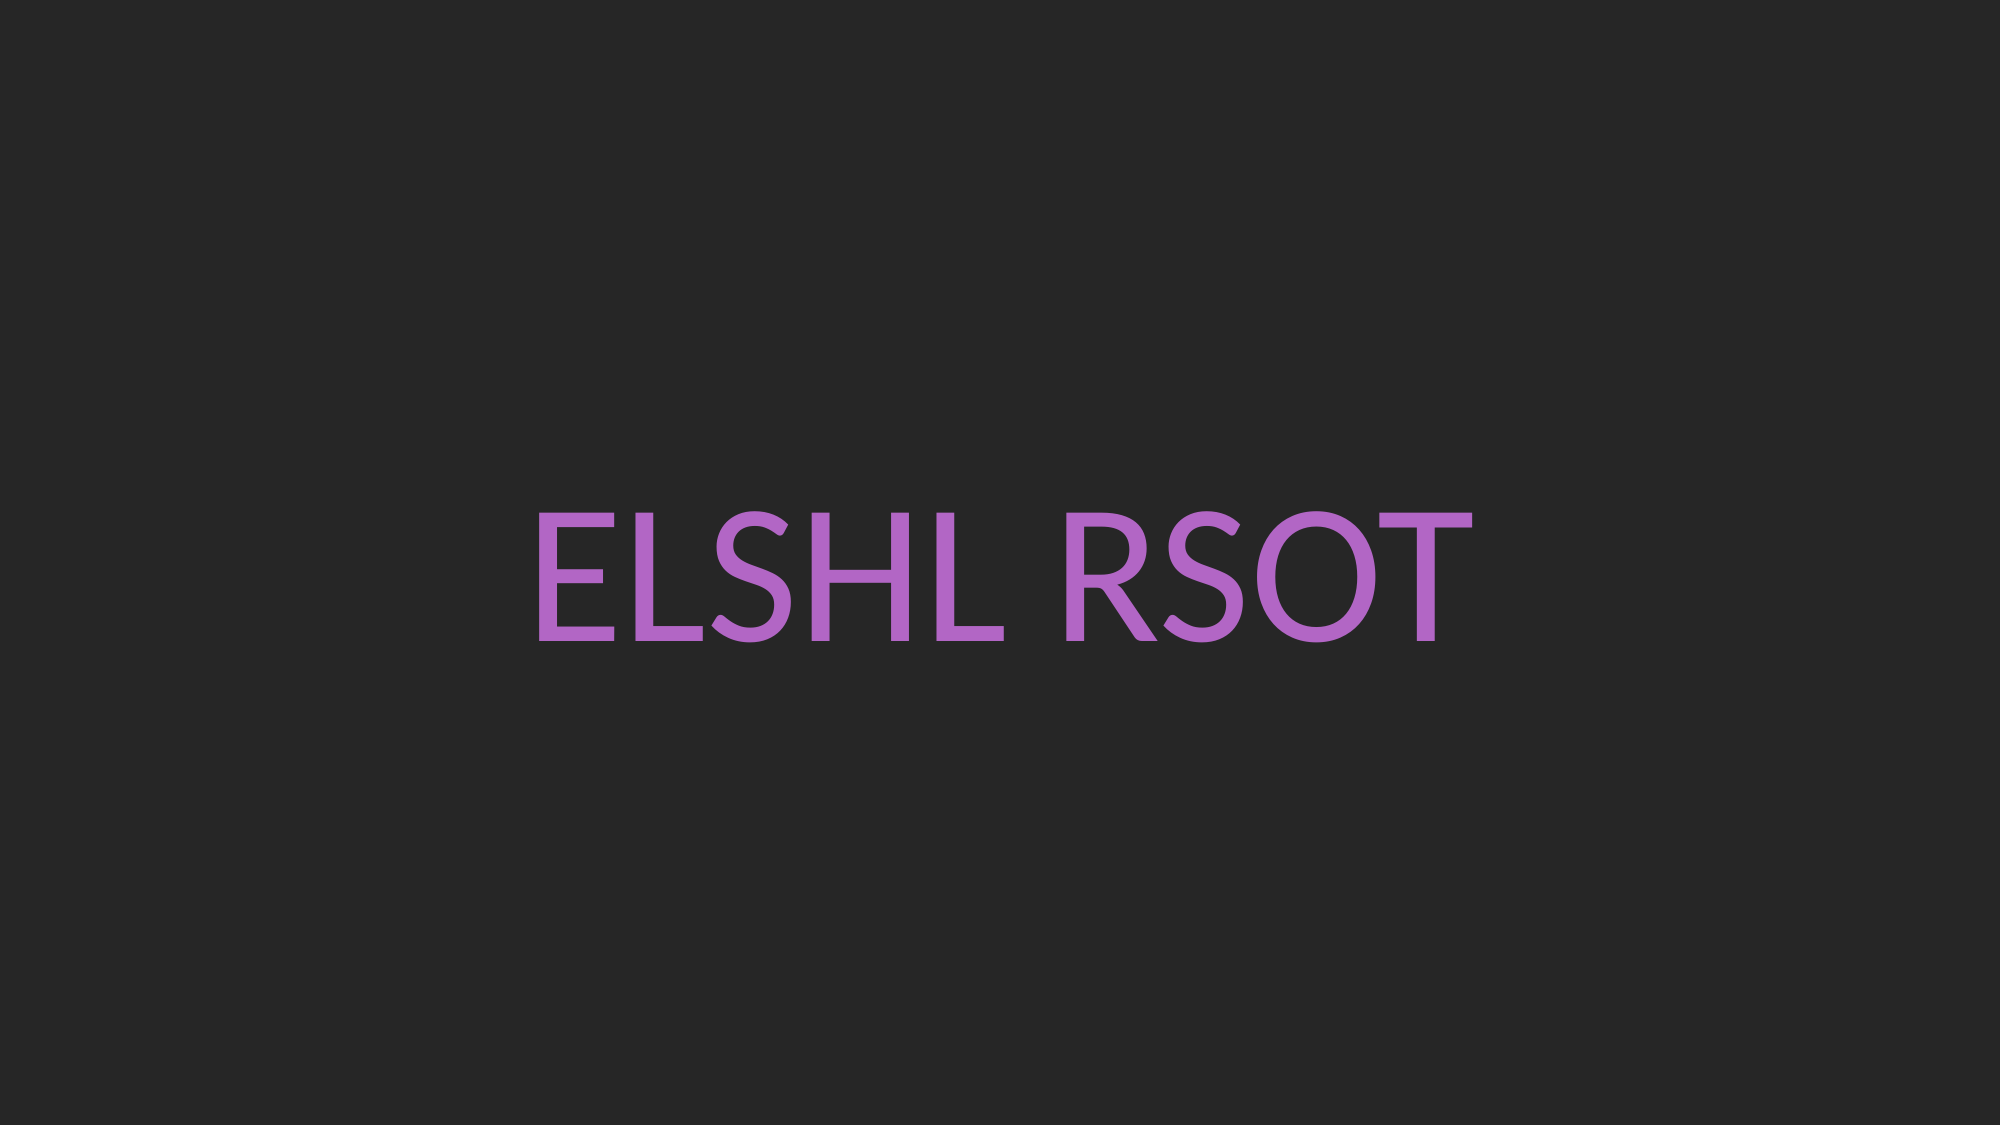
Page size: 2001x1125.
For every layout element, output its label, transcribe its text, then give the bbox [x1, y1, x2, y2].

text_box ELSHL RSOT [510, 433, 1490, 689]
